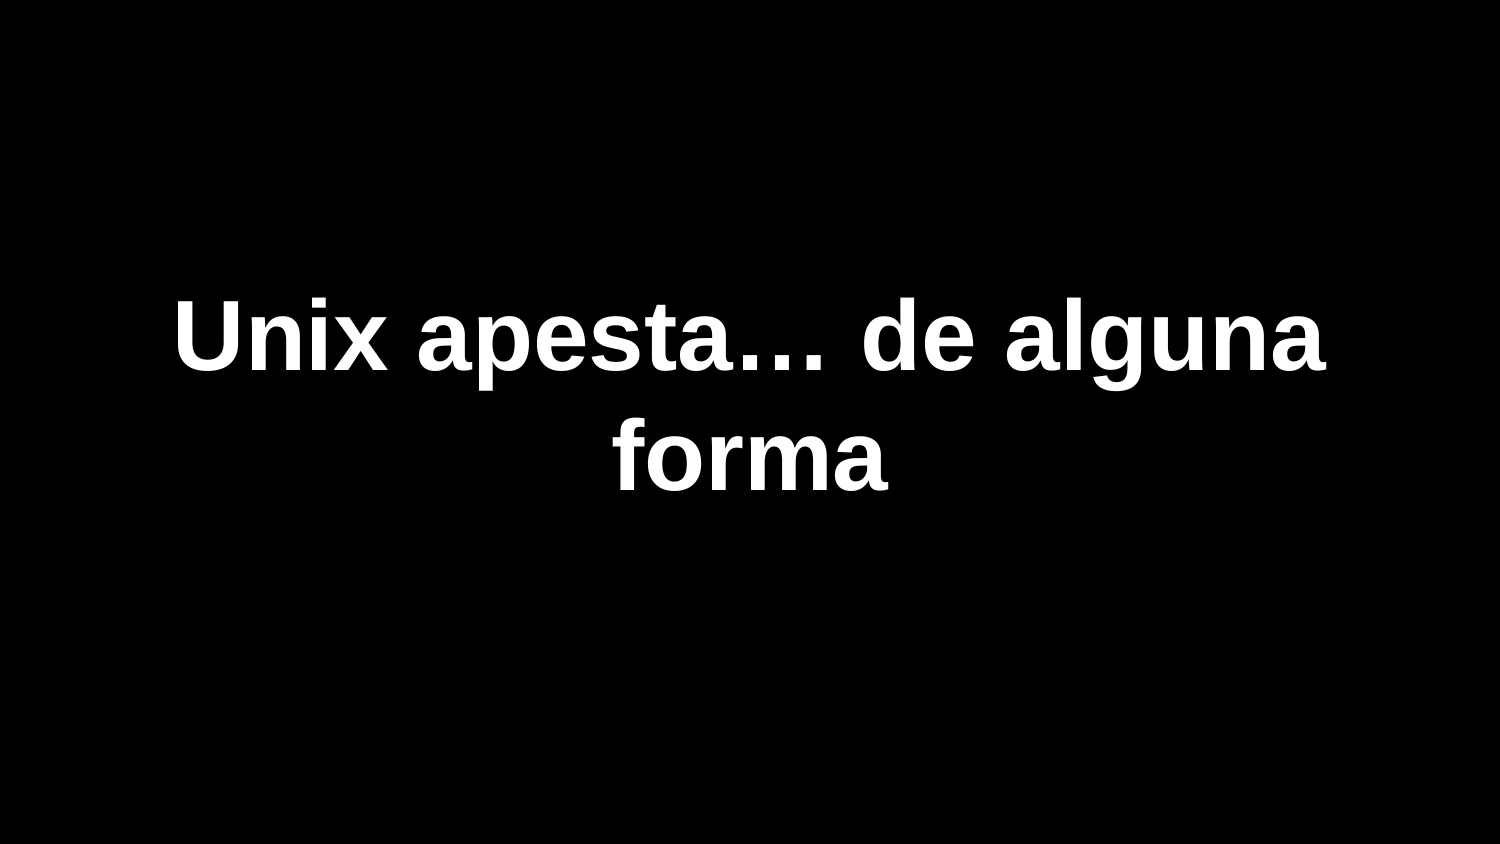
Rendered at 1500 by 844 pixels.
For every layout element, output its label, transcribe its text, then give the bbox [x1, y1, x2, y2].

title Unix apesta… de alguna forma [112, 335, 1388, 526]
